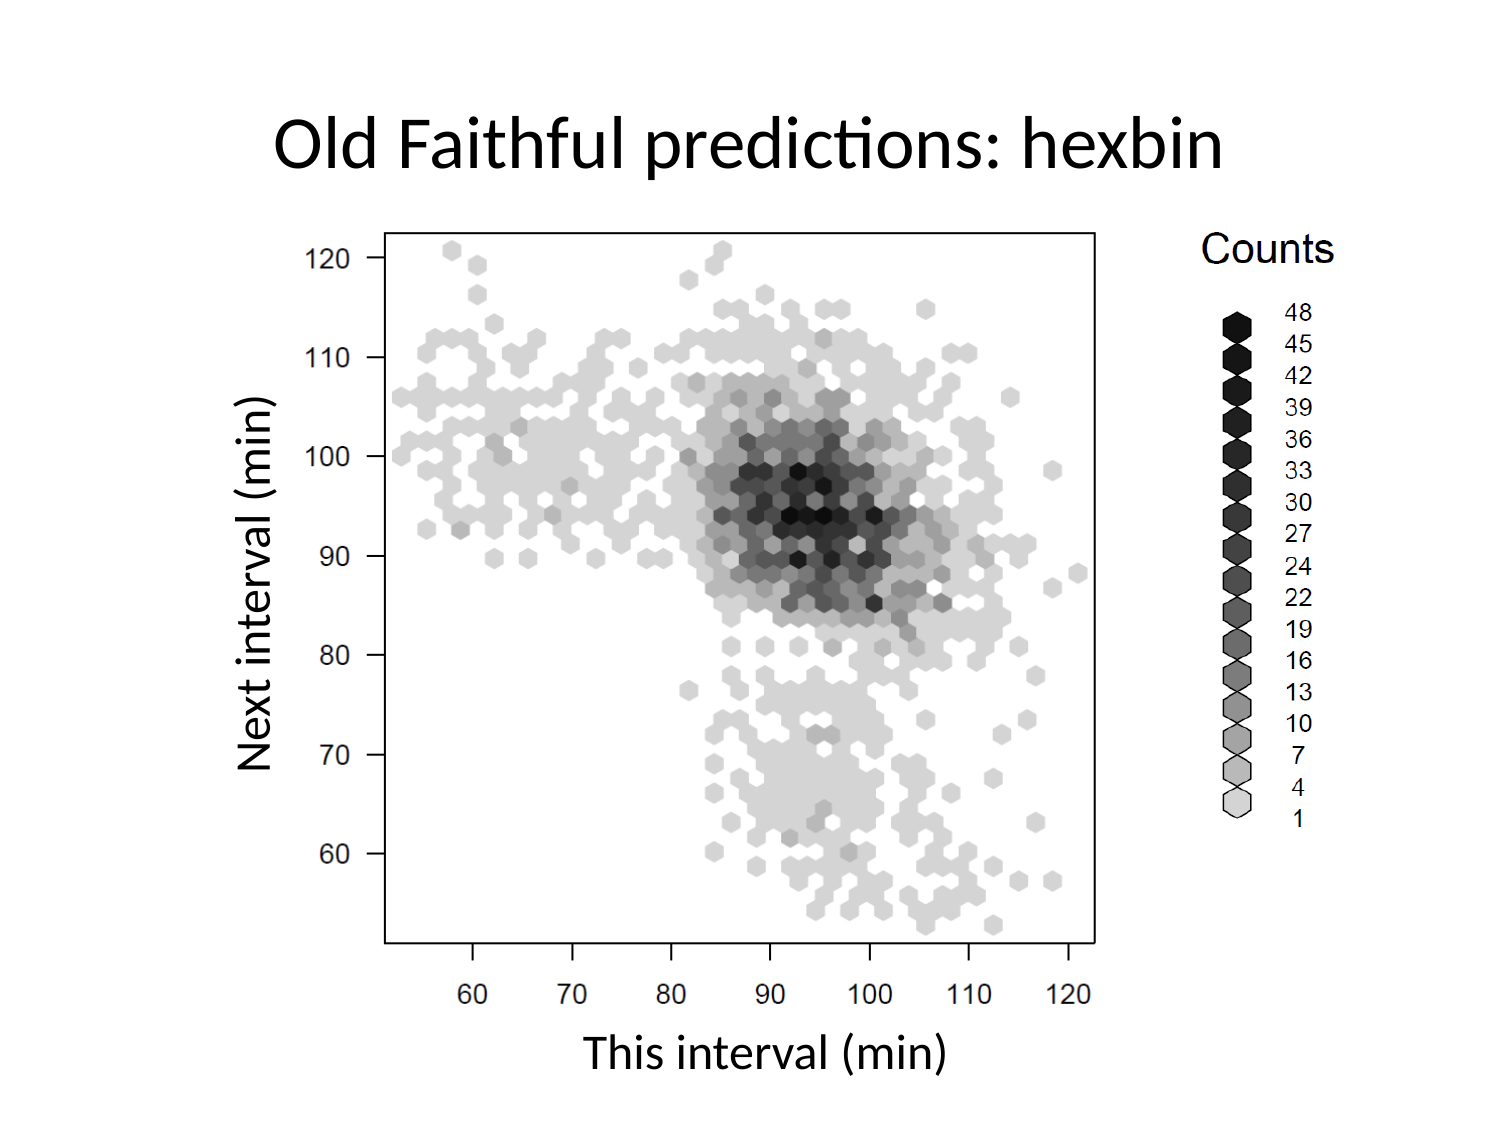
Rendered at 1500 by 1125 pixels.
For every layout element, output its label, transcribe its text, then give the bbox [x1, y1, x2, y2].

text_box This interval (min) [567, 1030, 964, 1087]
picture [274, 212, 1128, 1022]
picture [1180, 218, 1344, 844]
text_box Next interval (min) [212, 379, 269, 789]
title Old Faithful predictions: hexbin [75, 45, 1425, 233]
